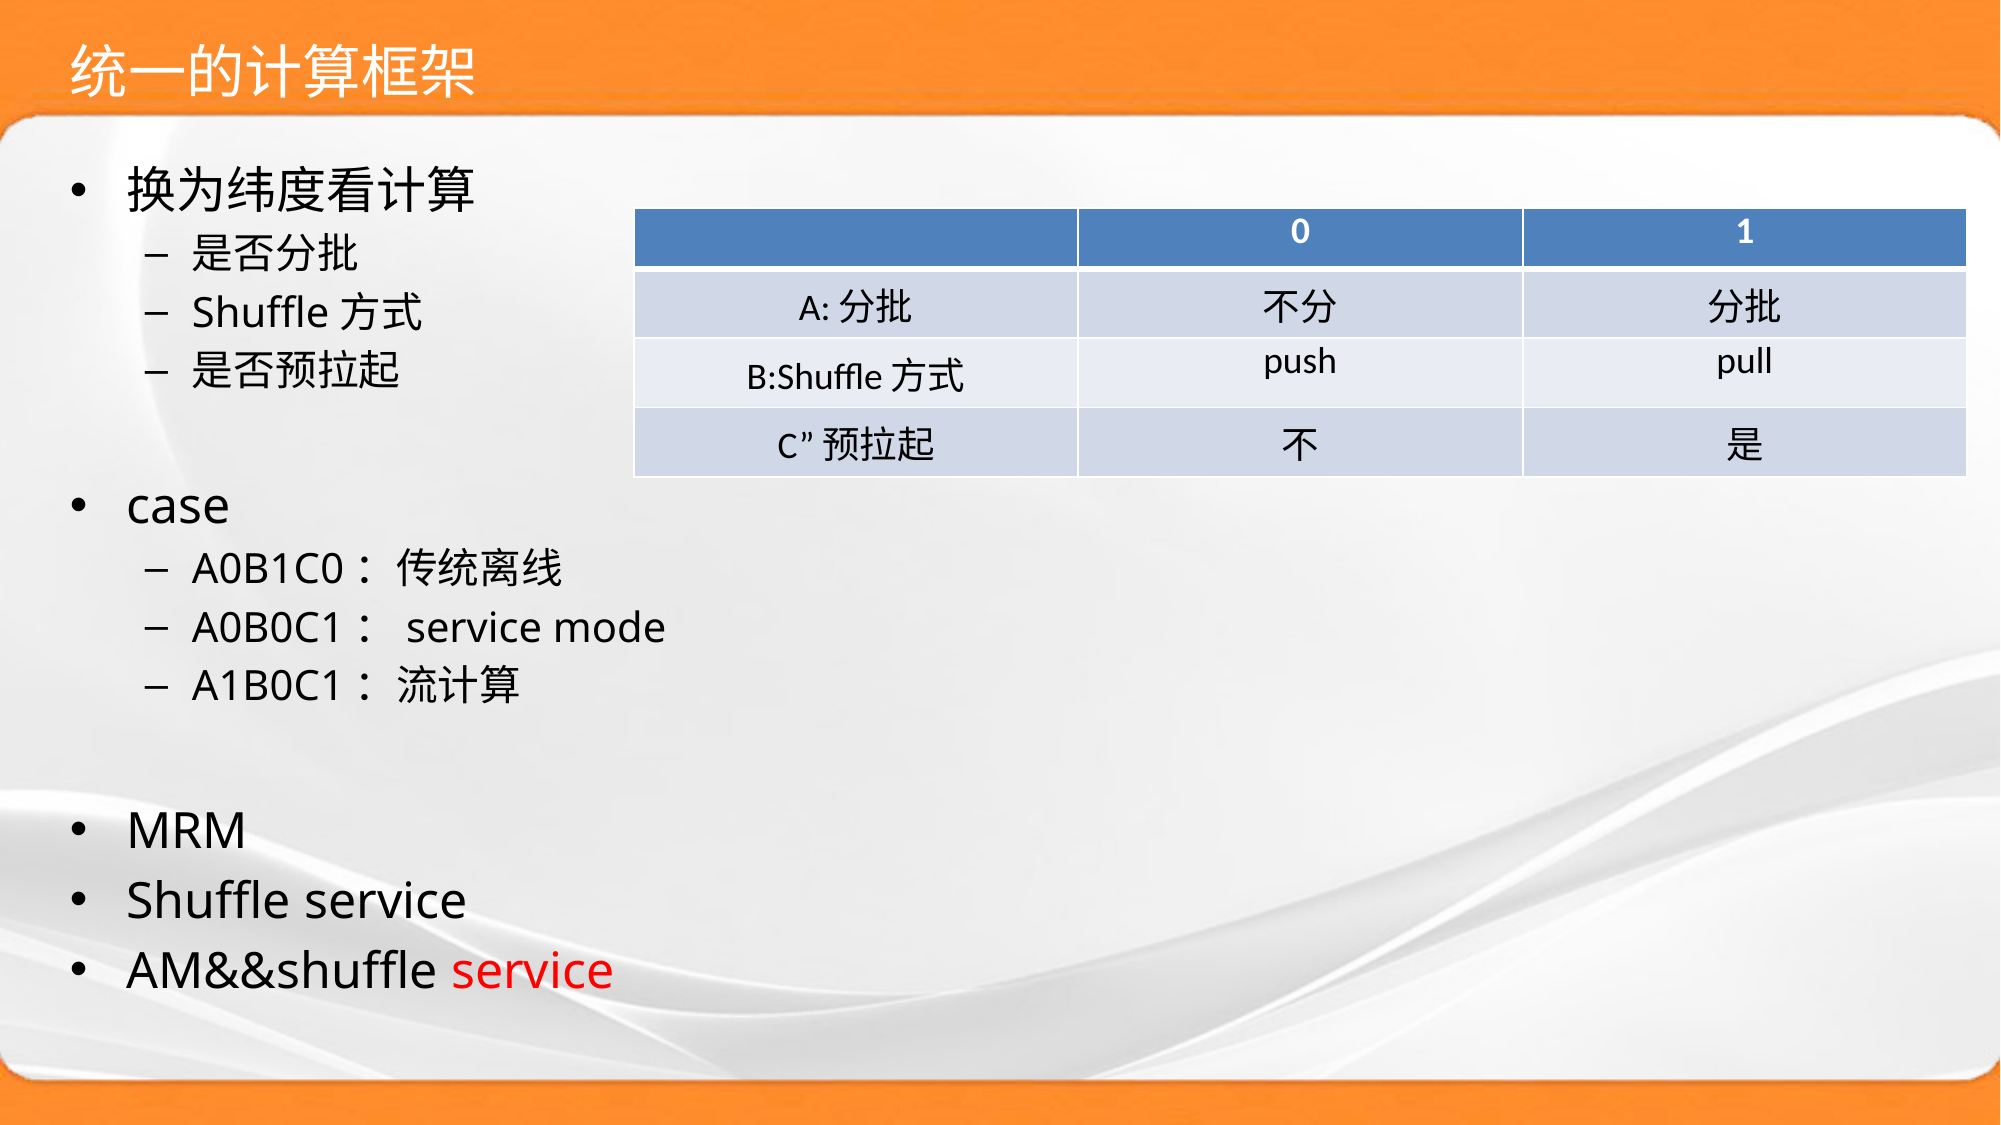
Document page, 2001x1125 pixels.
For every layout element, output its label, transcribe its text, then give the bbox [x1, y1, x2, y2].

table_cell pull [1524, 339, 1966, 407]
table_cell push [1079, 339, 1522, 407]
table_cell A:分批 [635, 272, 1077, 337]
table_cell 分批 [1524, 272, 1966, 337]
title 统一的计算框架 [54, 23, 1788, 117]
table_cell 不 [1079, 408, 1522, 476]
table_cell B:Shuffle方式 [635, 339, 1077, 407]
table_cell C”预拉起 [635, 408, 1077, 476]
table_header [635, 209, 1077, 266]
table_cell 是 [1524, 408, 1966, 476]
table_header 0 [1079, 209, 1522, 266]
table_cell 不分 [1079, 272, 1522, 337]
list 换为纬度看计算 是否分批 Shuffle方式 是否预拉起 case A0B1C0：传统离线 A0B0C1：service mode A1B0C1：流计算 MRM Shuffle service AM&&shuffle service [54, 151, 1946, 1045]
table_header 1 [1524, 209, 1966, 266]
picture [0, 0, 2001, 1125]
